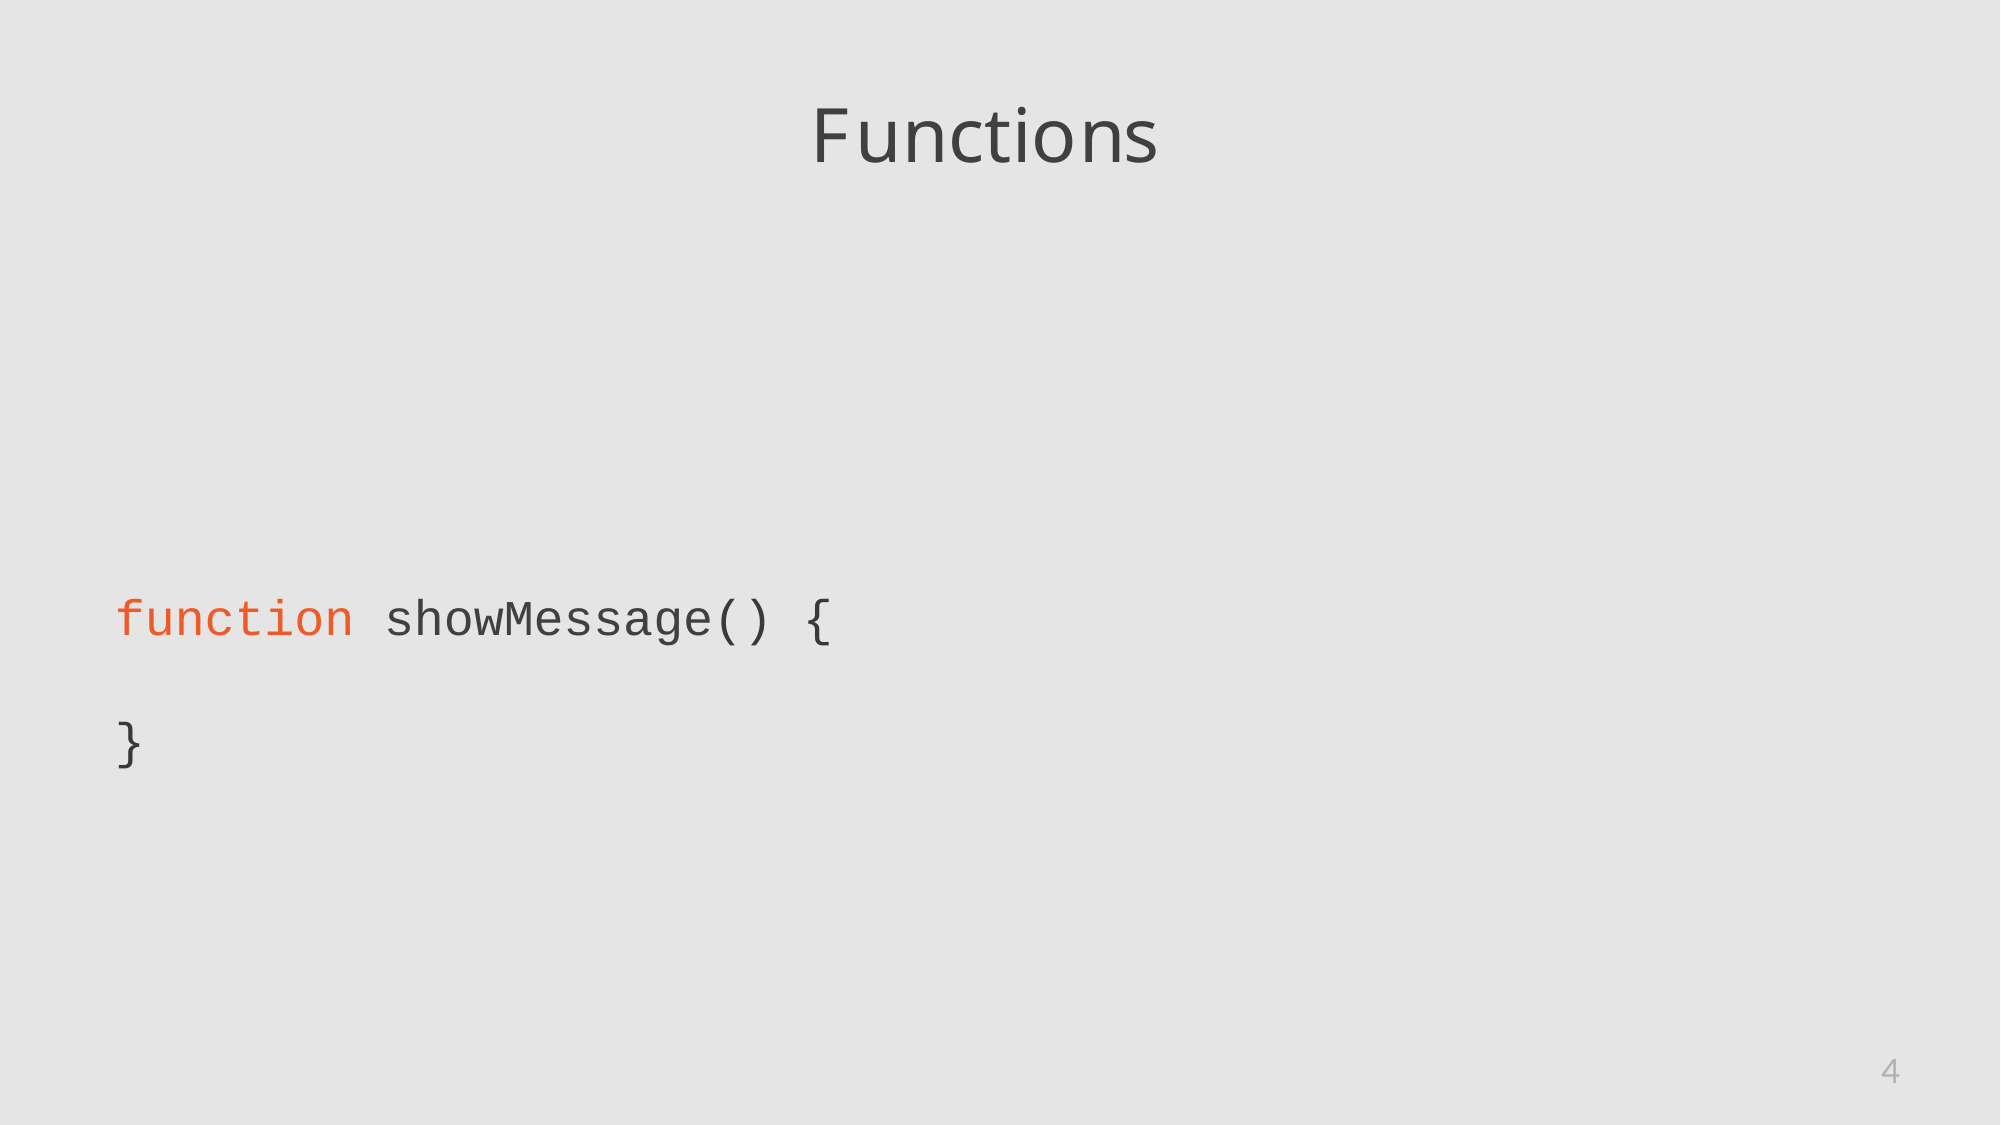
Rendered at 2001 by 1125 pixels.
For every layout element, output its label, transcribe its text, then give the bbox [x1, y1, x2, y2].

slide_number 4 [1440, 1046, 1900, 1103]
title Functions [808, 84, 1178, 275]
text_box function showMessage() { } [112, 583, 836, 769]
